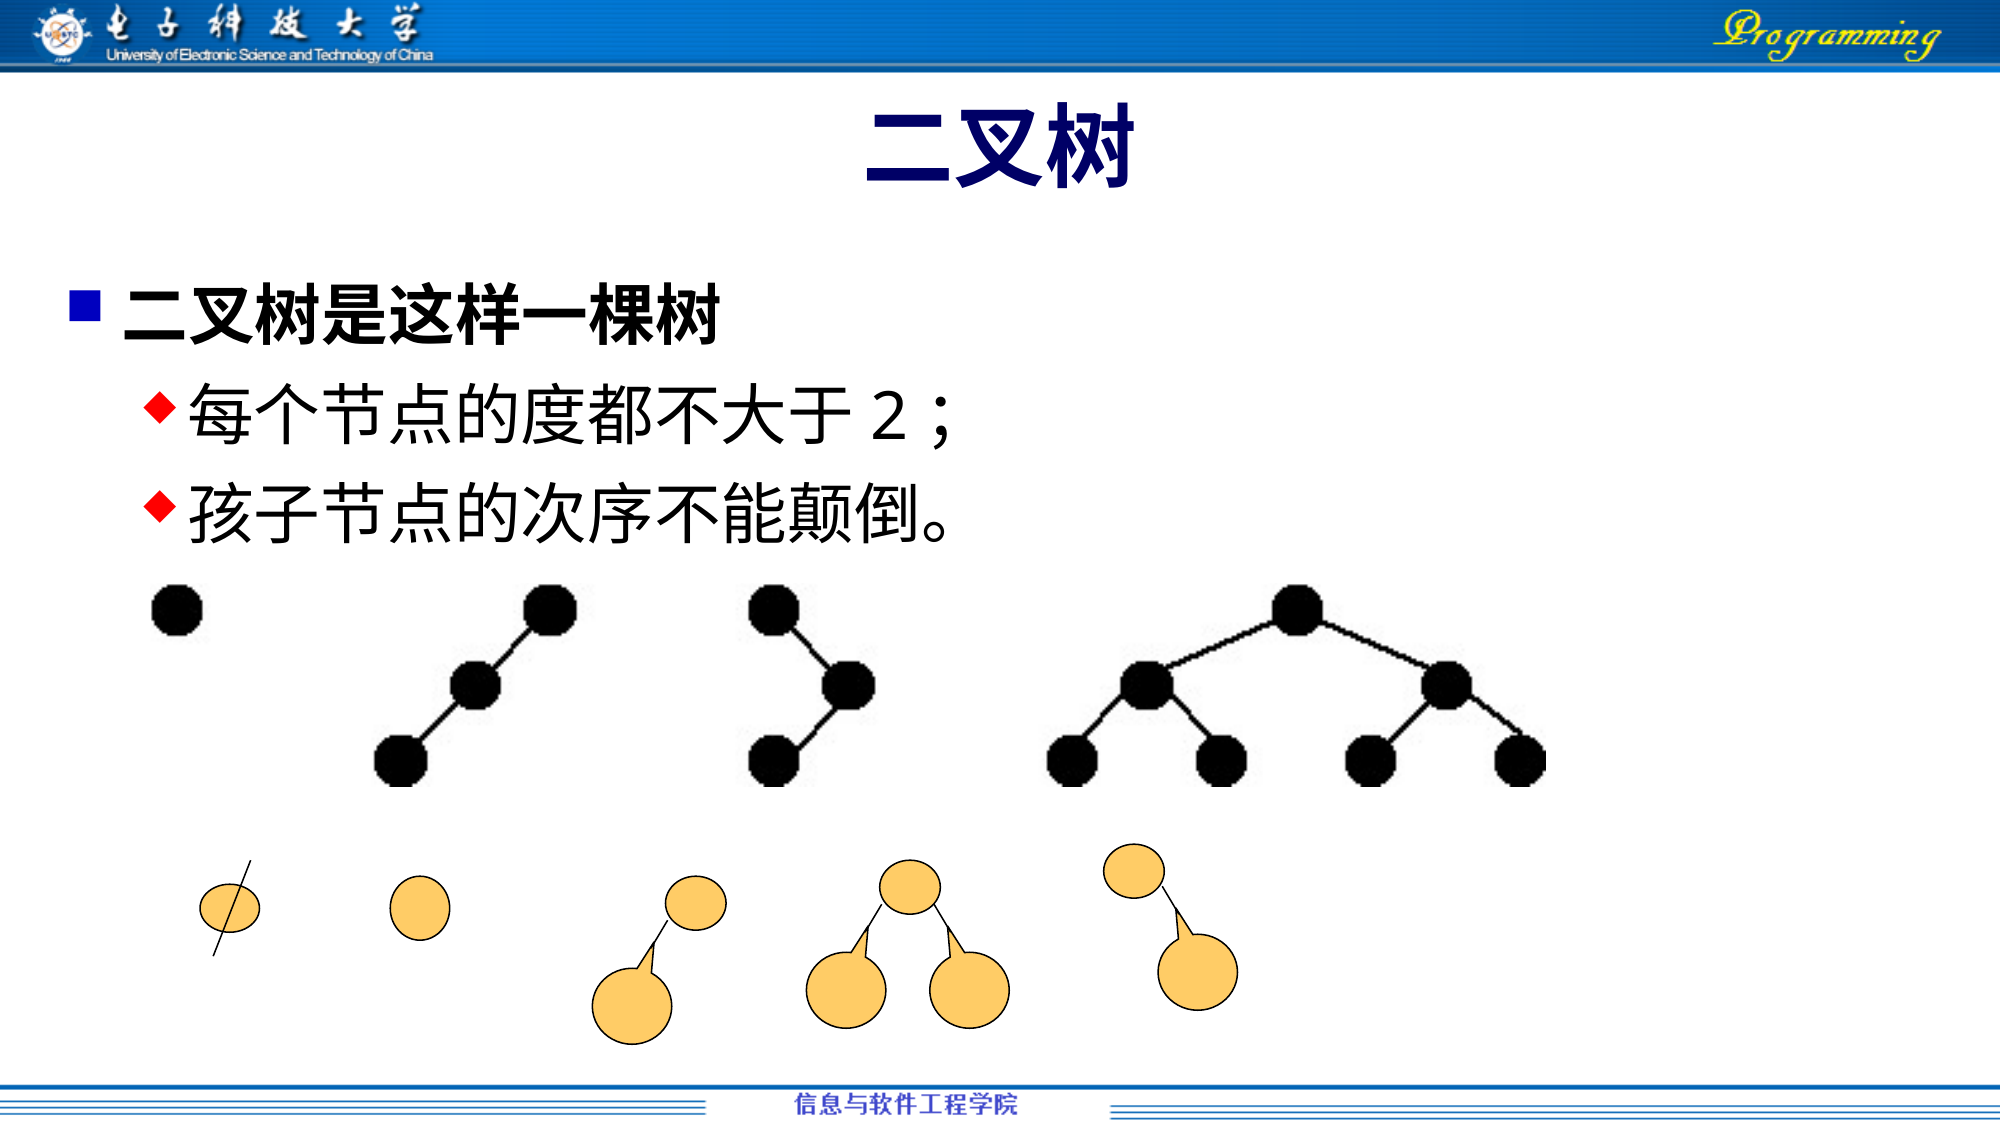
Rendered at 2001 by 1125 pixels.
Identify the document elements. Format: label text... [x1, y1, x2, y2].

picture [0, 0, 2000, 1125]
list 二叉树是这样一棵树 每个节点的度都不大于2； 孩子节点的次序不能颠倒。 [50, 224, 1950, 1075]
title 二叉树 [150, 87, 1850, 200]
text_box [199, 843, 1238, 1045]
